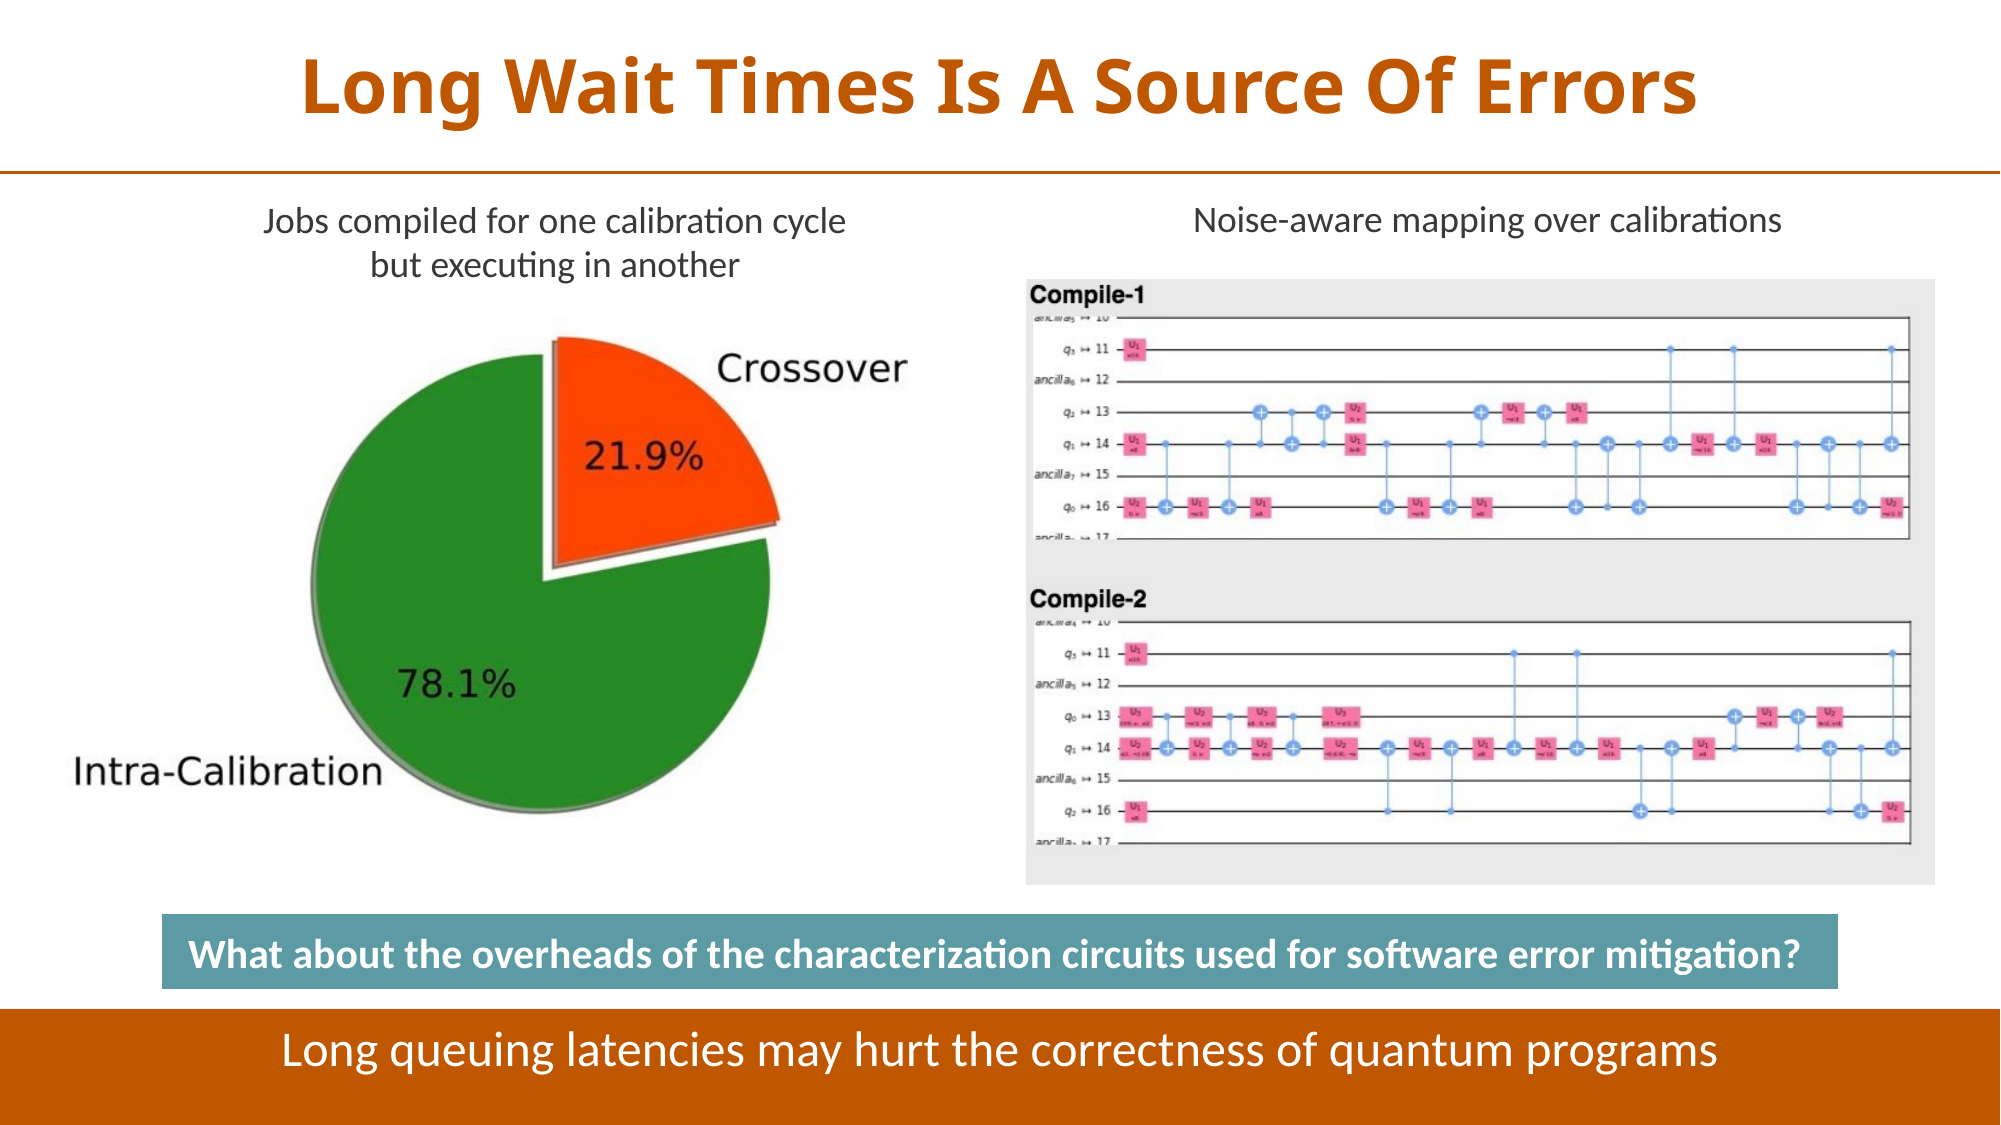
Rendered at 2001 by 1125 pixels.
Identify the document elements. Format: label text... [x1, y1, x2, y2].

picture [1026, 279, 1935, 885]
text_box Jobs compiled for one calibration cycle but executing in another [261, 193, 854, 286]
text_box Long Wait Times Is A Source Of Errors [13, 6, 1987, 171]
text_box What about the overheads of the characterization circuits used for software error mitigation? [157, 910, 1842, 994]
text_box Long queuing latencies may hurt the correctness of quantum programs [0, 1008, 2000, 1125]
picture [67, 317, 909, 818]
text_box Noise-aware mapping over calibrations [1191, 193, 1790, 241]
